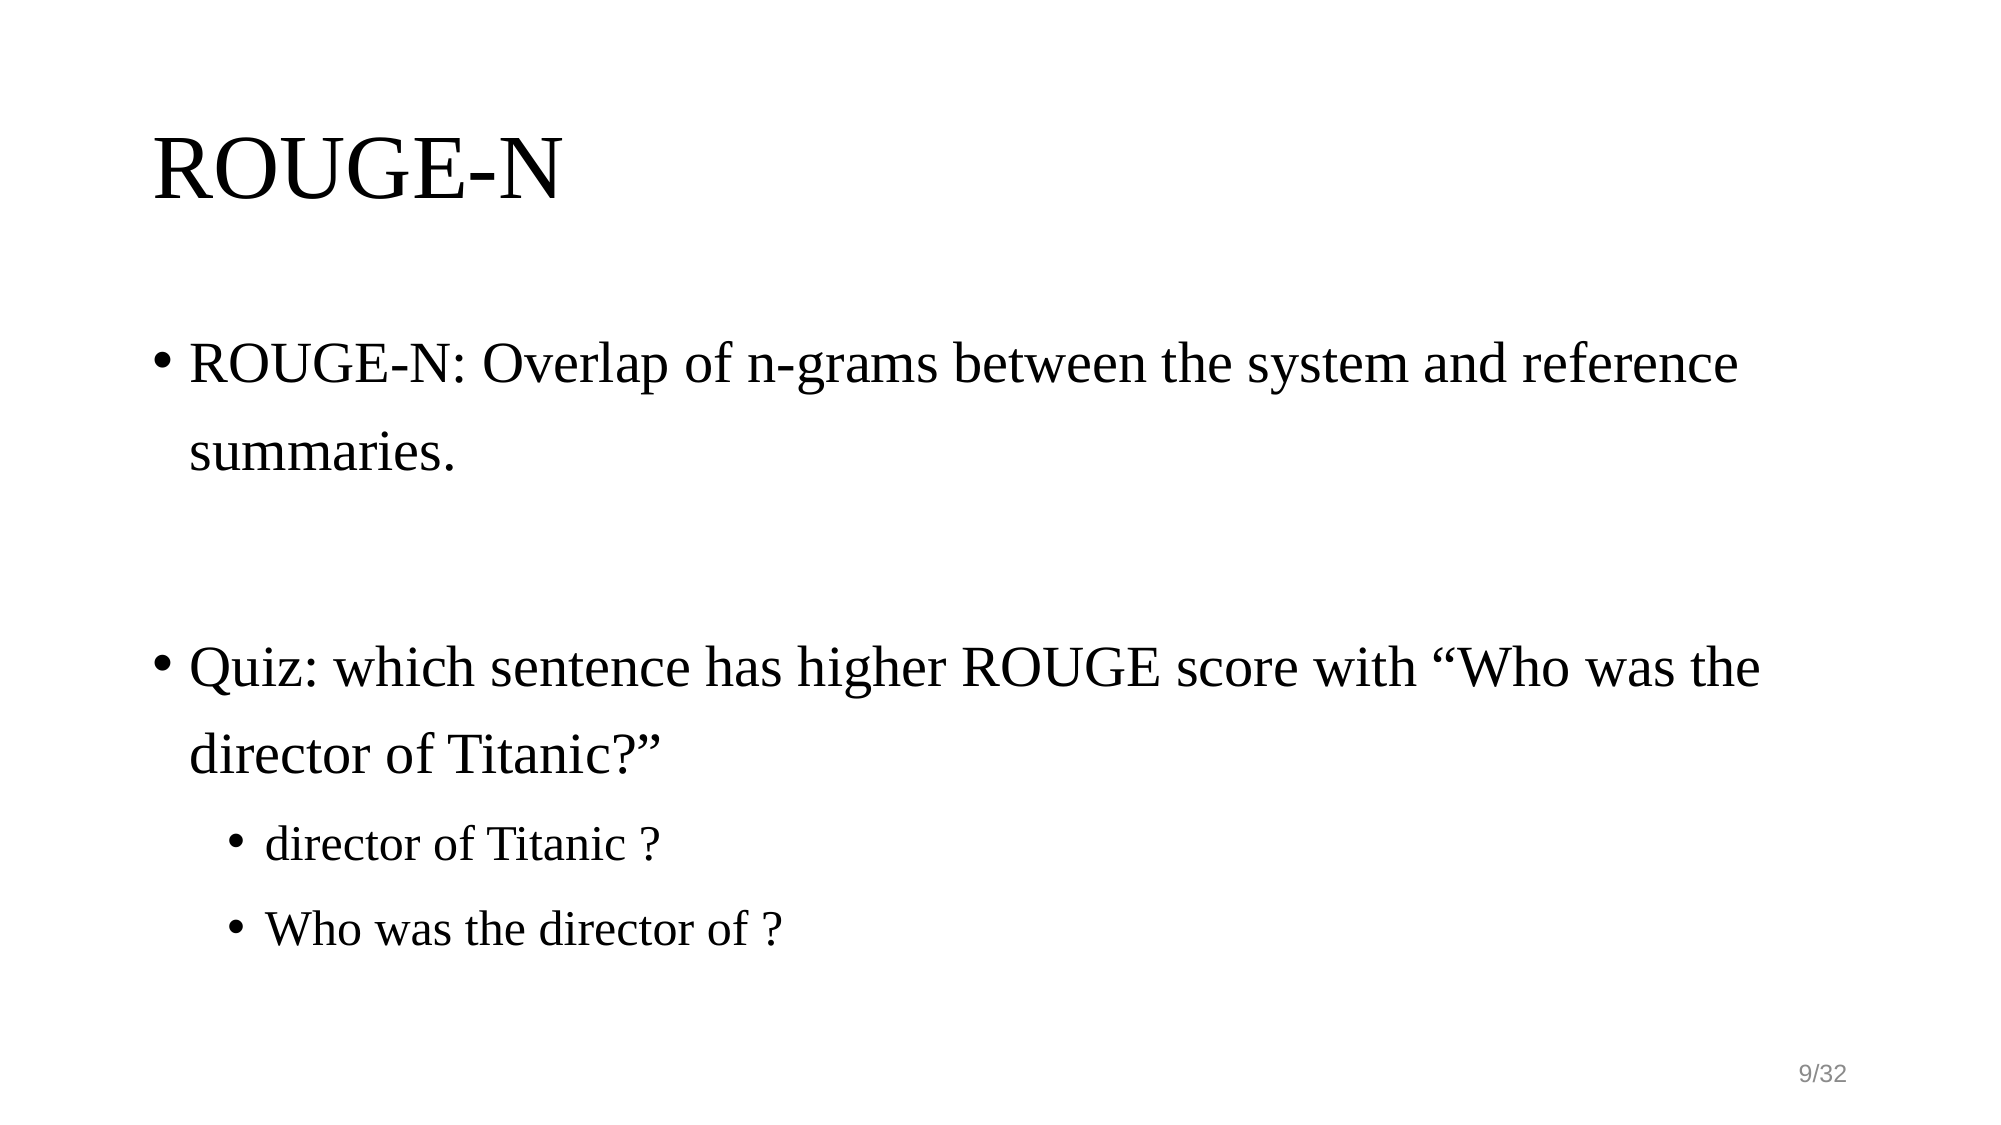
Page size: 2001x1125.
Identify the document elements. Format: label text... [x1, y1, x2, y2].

slide_number 9/32 [1412, 1066, 1863, 1103]
title ROUGE-N [137, 59, 1863, 278]
list ROUGE-N: Overlap of n-grams between the system and reference summaries. Quiz: which sentence has higher ROUGE score with “Who was the director of Titanic?” director of Titanic ? Who was the director of ? [137, 299, 1863, 1066]
